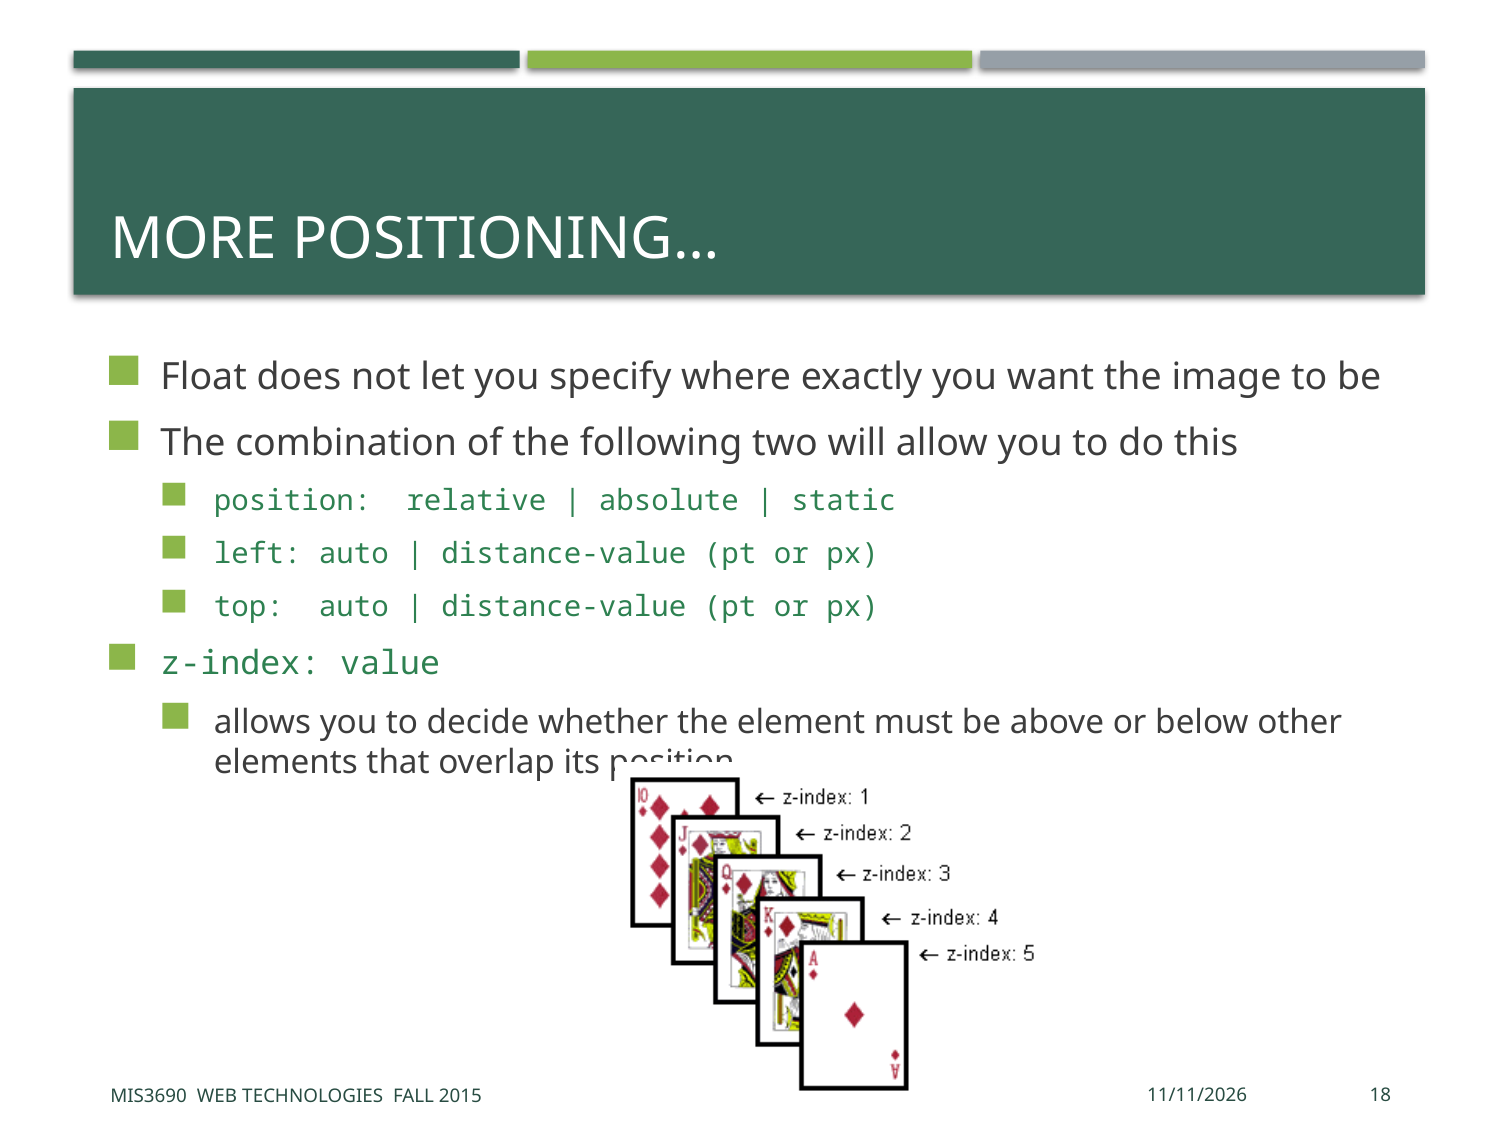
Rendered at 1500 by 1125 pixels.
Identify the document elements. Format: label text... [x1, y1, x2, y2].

title More positioning… [95, 99, 1406, 278]
list Float does not let you specify where exactly you want the image to be The combination of the following two will allow you to do this position: relative | absolute | static left: auto | distance-value (pt or px) top: auto | distance-value (pt or px) z-index: value allows you to decide whether the element must be above or below other elements that overlap its position. [95, 344, 1406, 1038]
footer MIS3690 Web Technologies Fall 2015 [95, 1064, 895, 1125]
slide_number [911, 1065, 1262, 1125]
picture [614, 761, 1088, 1105]
slide_number 18 [1279, 1065, 1406, 1125]
